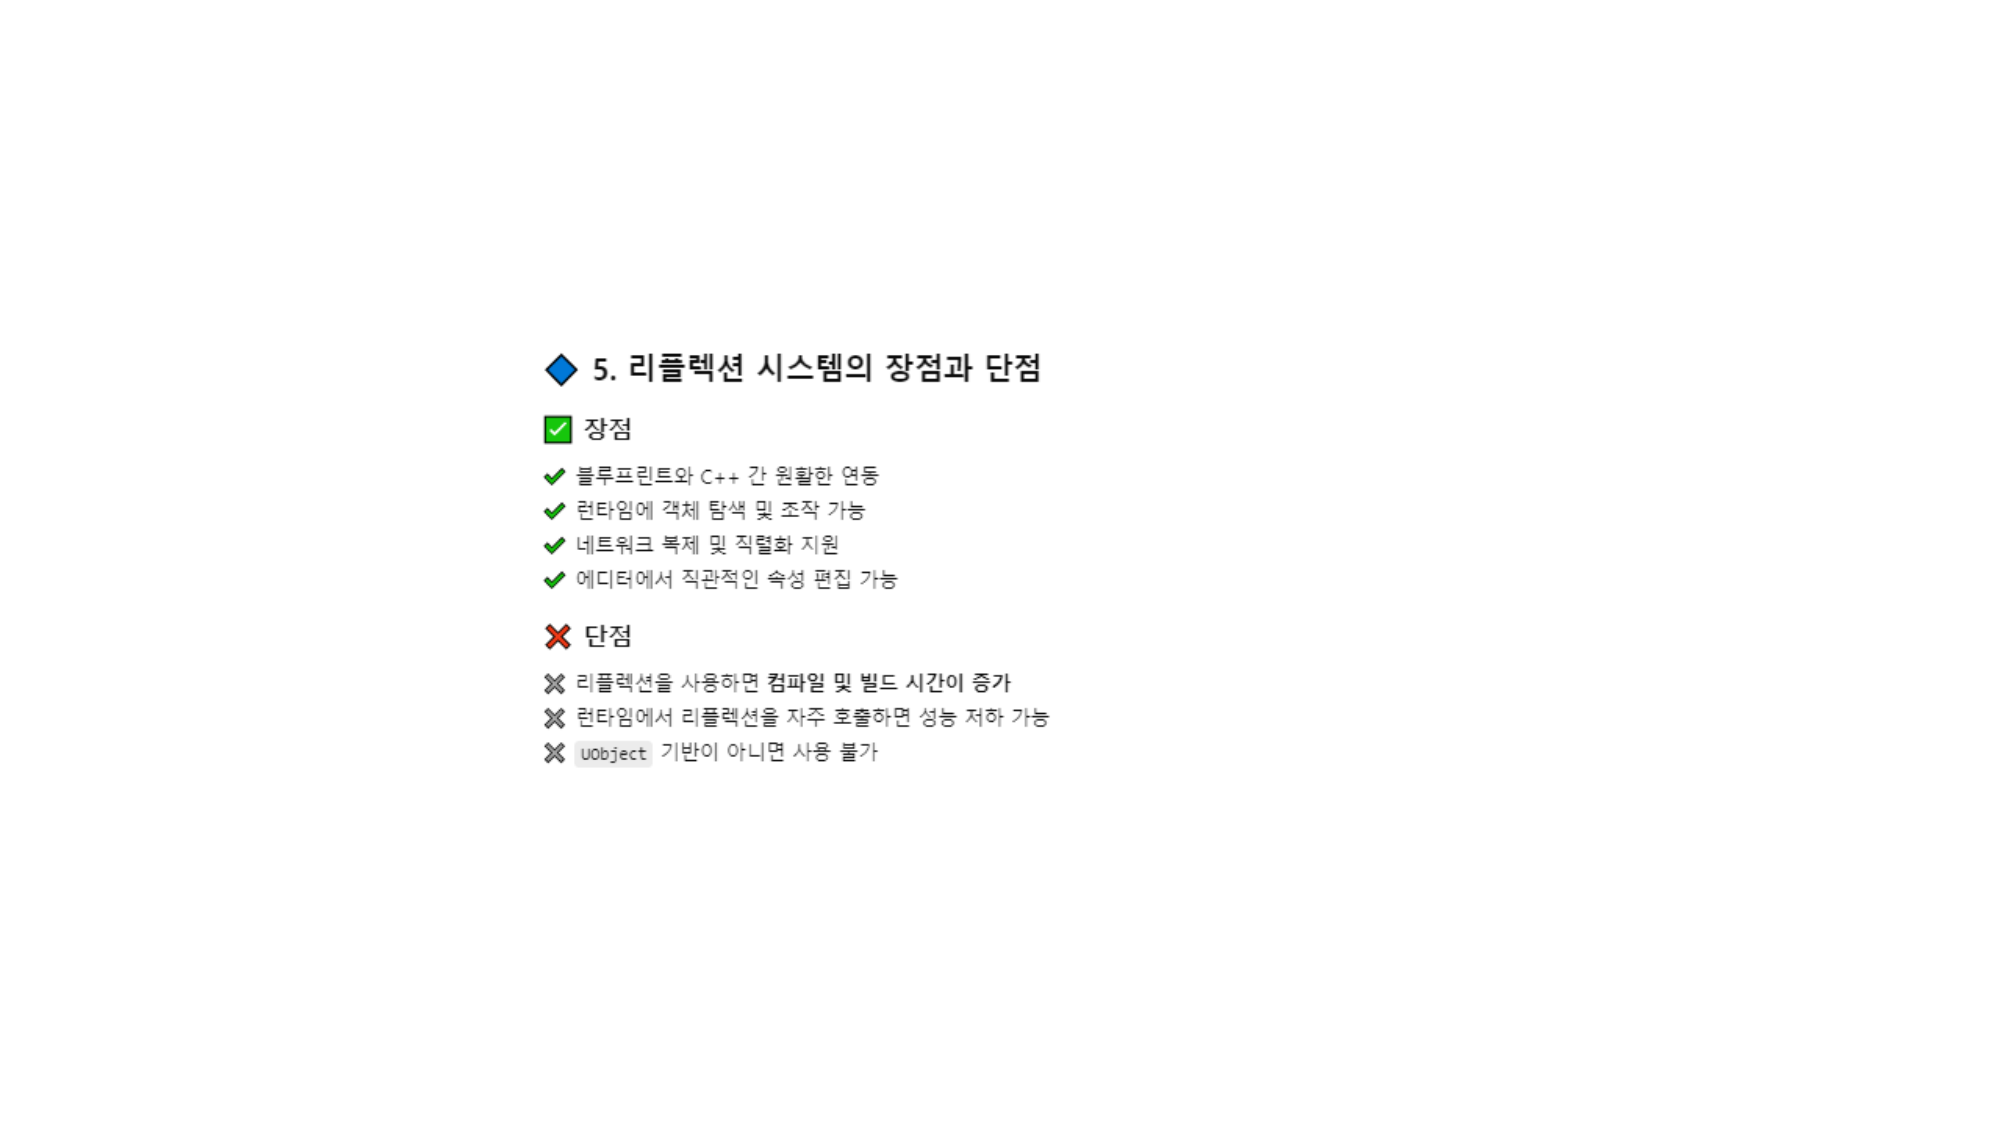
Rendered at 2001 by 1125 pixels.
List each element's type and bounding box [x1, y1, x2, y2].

picture [534, 343, 1466, 782]
